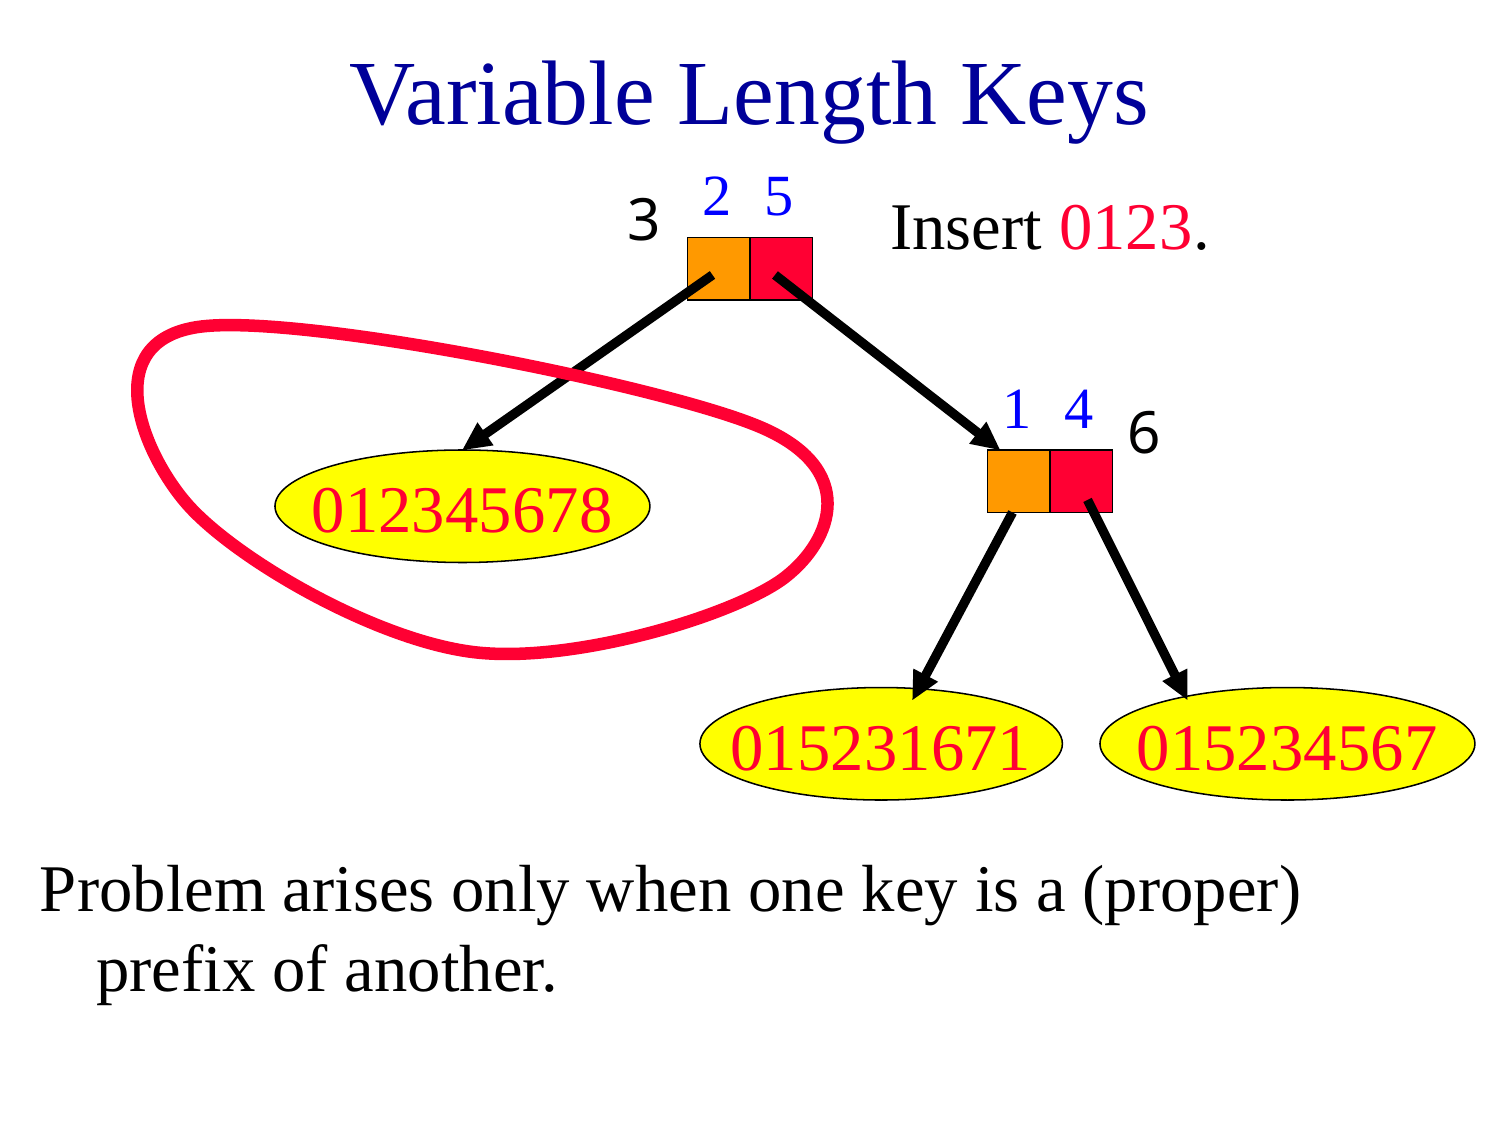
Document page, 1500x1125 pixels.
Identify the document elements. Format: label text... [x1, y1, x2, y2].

text_box [137, 325, 269, 570]
text_box Problem arises only when one key is a (proper) prefix of another. [24, 837, 1438, 1013]
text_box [274, 149, 1476, 801]
title Variable Length Keys [112, 24, 1388, 150]
